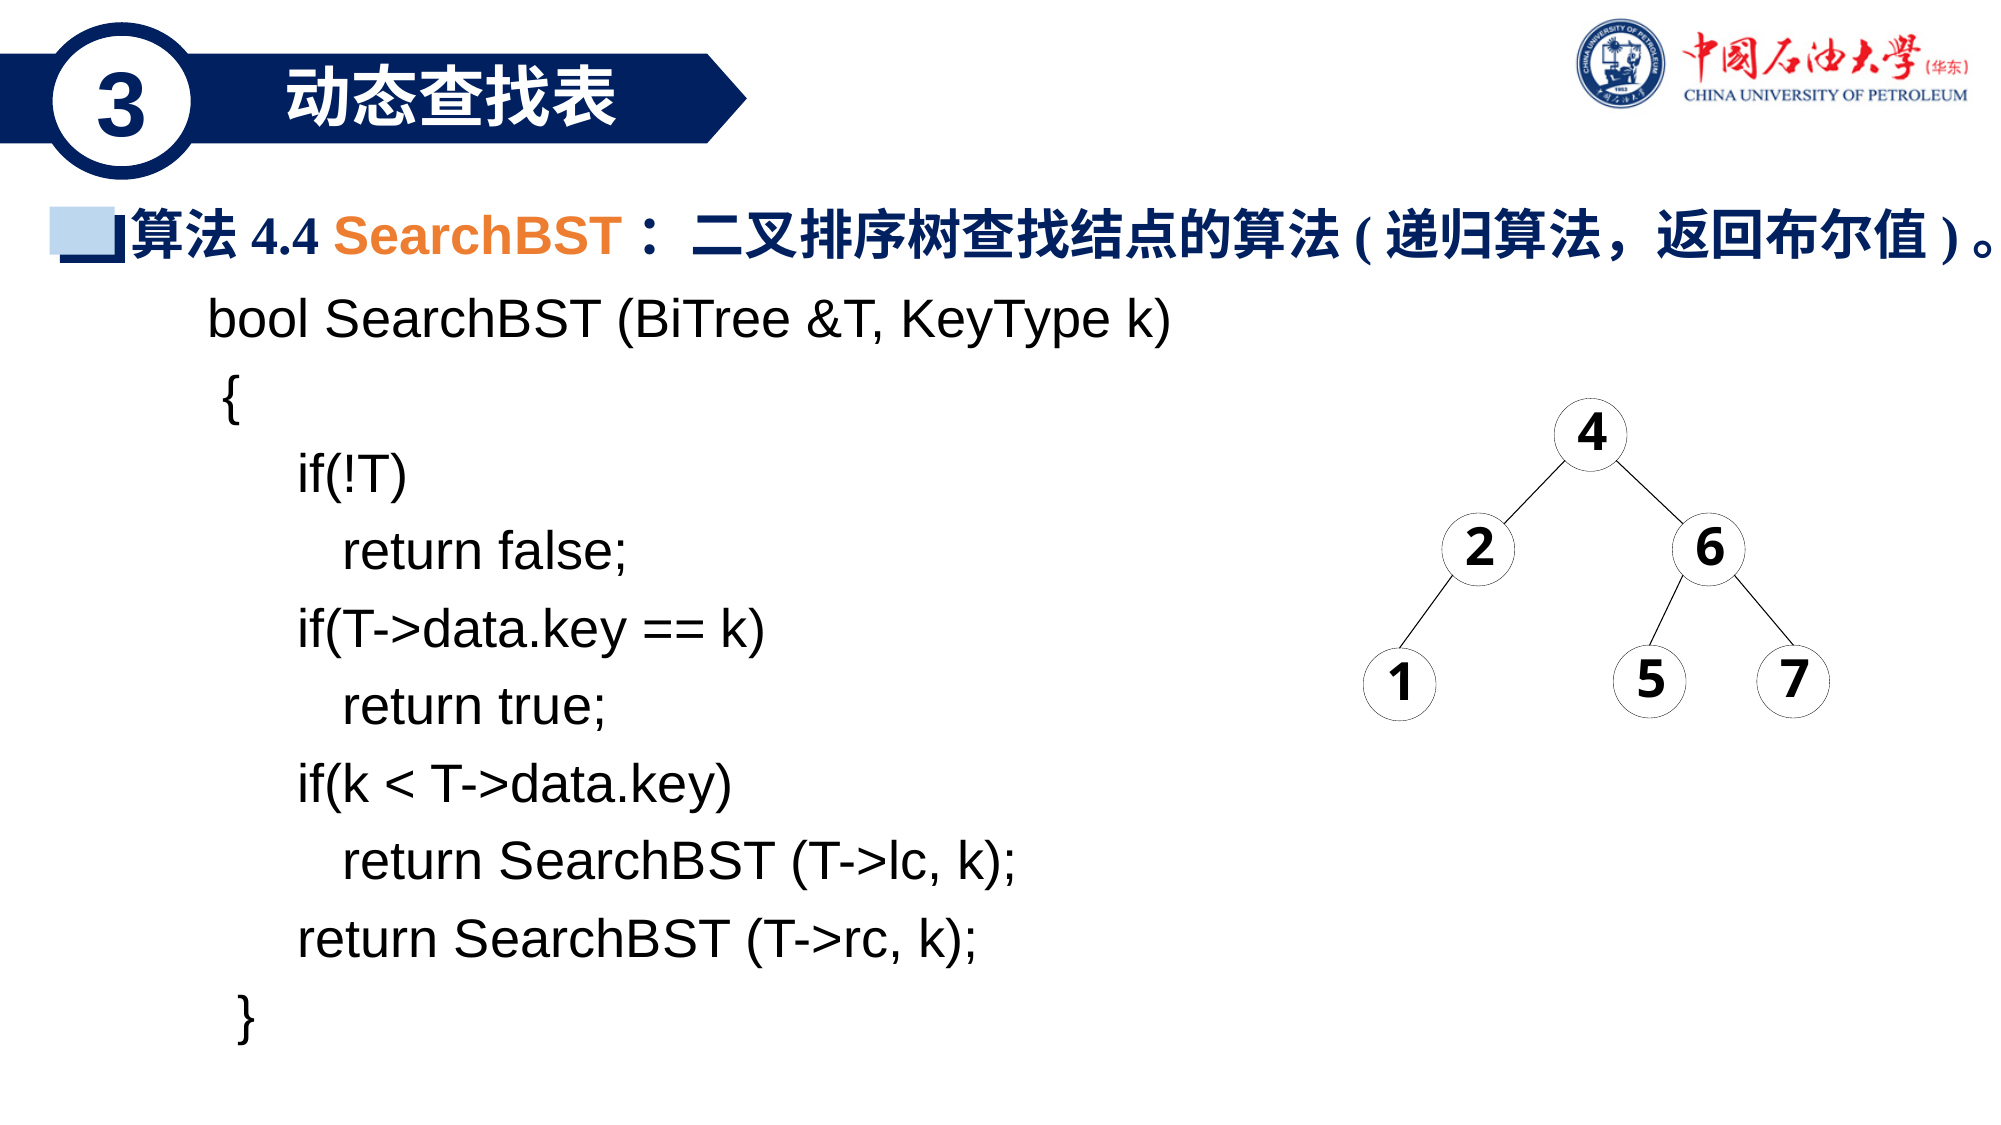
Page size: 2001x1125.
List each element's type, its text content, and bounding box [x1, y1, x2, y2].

picture [1357, 390, 1834, 735]
text_box 算法4.4 SearchBST：二叉排序树查找结点的算法(递归算法，返回布尔值)。 [115, 193, 2000, 273]
picture [1554, 3, 2000, 127]
text_box bool SearchBST (BiTree &T, KeyType k) { if(!T) return false; if(T->data.key == k) return true; if(k < T->data.key) return SearchBST (T->lc, k); return SearchBST (T->rc, k); } [117, 275, 1232, 1053]
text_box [49, 206, 125, 263]
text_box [0, 28, 747, 173]
